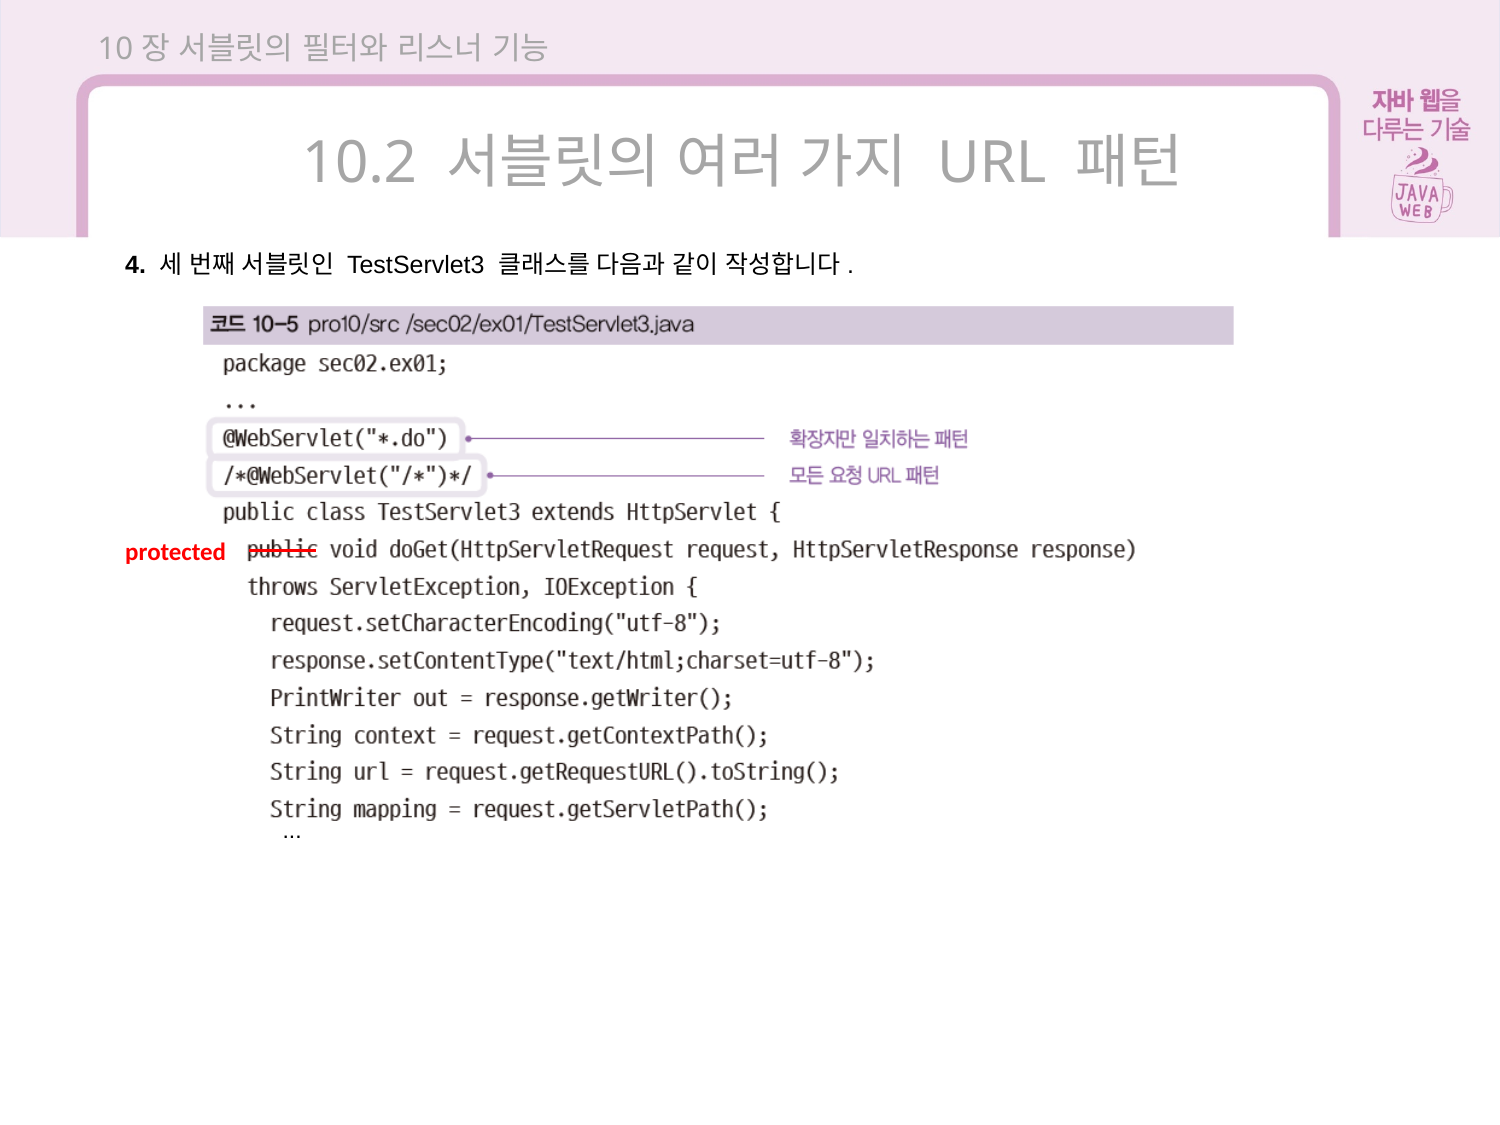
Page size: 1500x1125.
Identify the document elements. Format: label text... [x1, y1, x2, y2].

text_box 4. 세 번째 서블릿인 TestServlet3 클래스를 다음과 같이 작성합니다. [110, 241, 1424, 286]
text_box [196, 299, 1241, 851]
picture [0, 0, 1500, 1125]
text_box 10장 서블릿의 필터와 리스너 기능 [82, 0, 1133, 74]
text_box 10.2 서블릿의 여러 가지 URL 패턴 [217, 117, 1268, 202]
text_box protected [110, 527, 196, 573]
